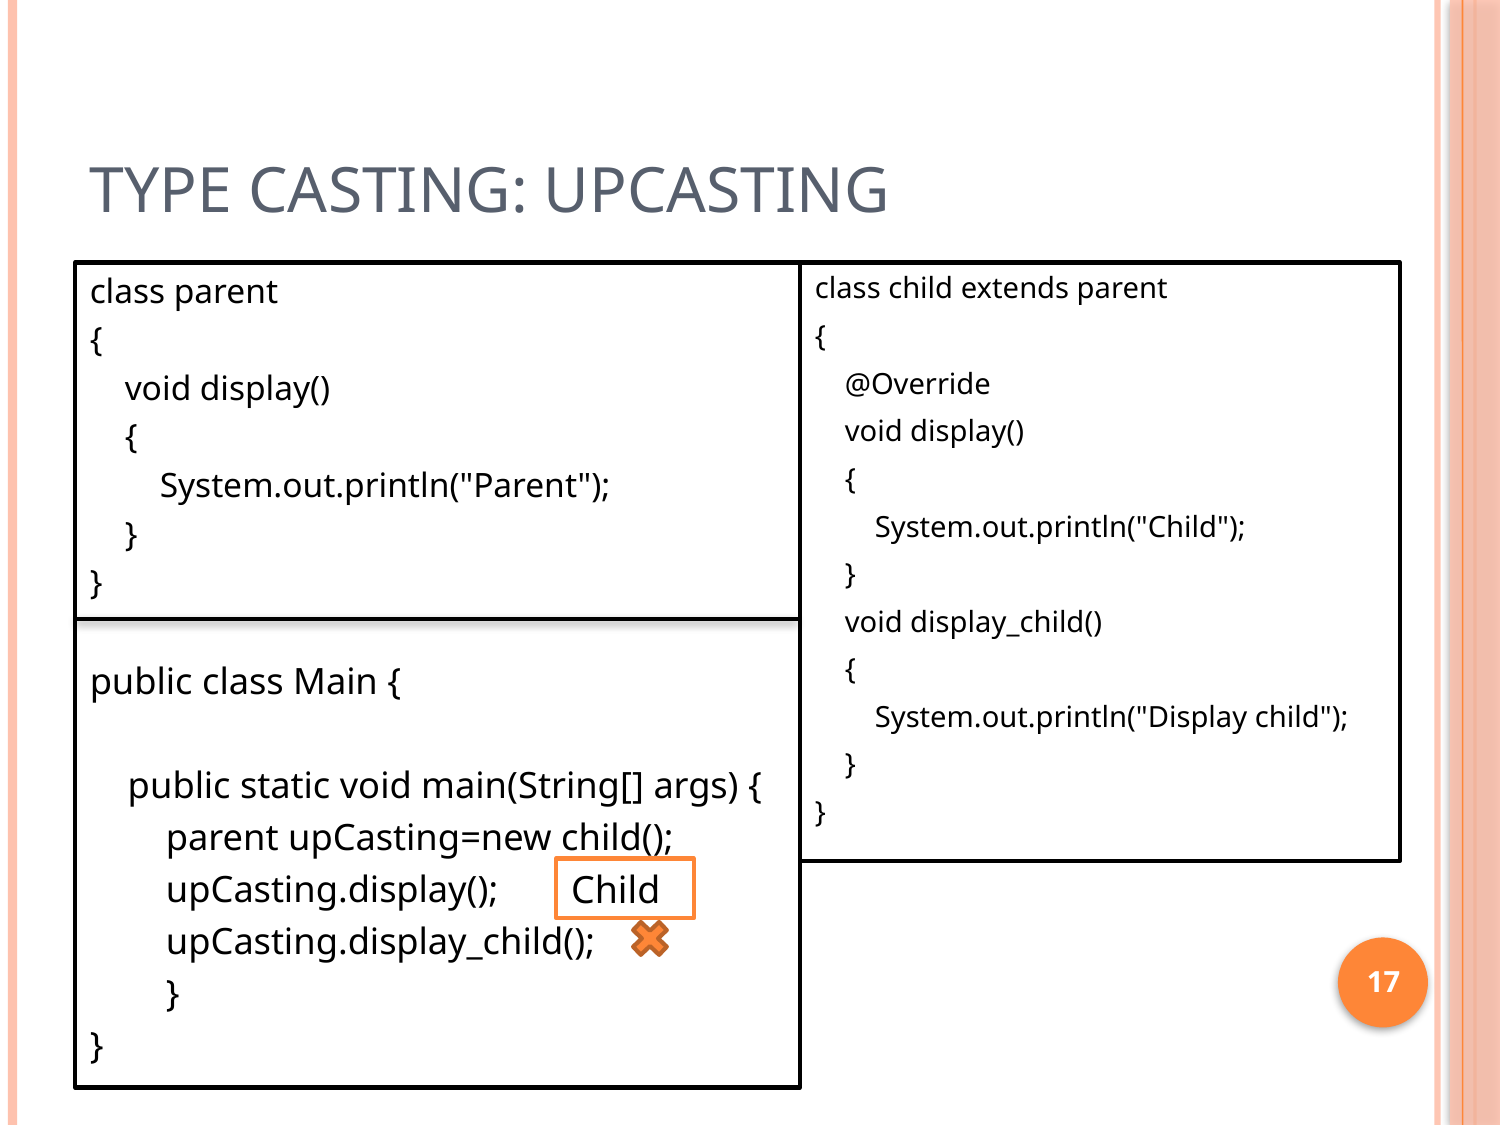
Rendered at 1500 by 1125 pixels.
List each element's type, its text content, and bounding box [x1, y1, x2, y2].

list class parent { void display() { System.out.println("Parent"); } } public class Main { public static void main(String[] args) { parent upCasting=new child(); upCasting.display(); upCasting.display_child(); } } [73, 629, 802, 1090]
slide_number 17 [1333, 940, 1434, 1027]
list class parent { void display() { System.out.println("Parent"); } } public class Main { public static void main(String[] args) { parent upCasting=new child(); upCasting.display(); upCasting.display_child(); } } [73, 260, 798, 616]
text_box [631, 919, 669, 957]
text_box class child extends parent { @Override void display() { System.out.println("Child"); } void display_child() { System.out.println("Display child"); } } [798, 260, 1402, 863]
title Type casting: upcasting [75, 45, 1300, 233]
text_box Child [554, 856, 696, 920]
